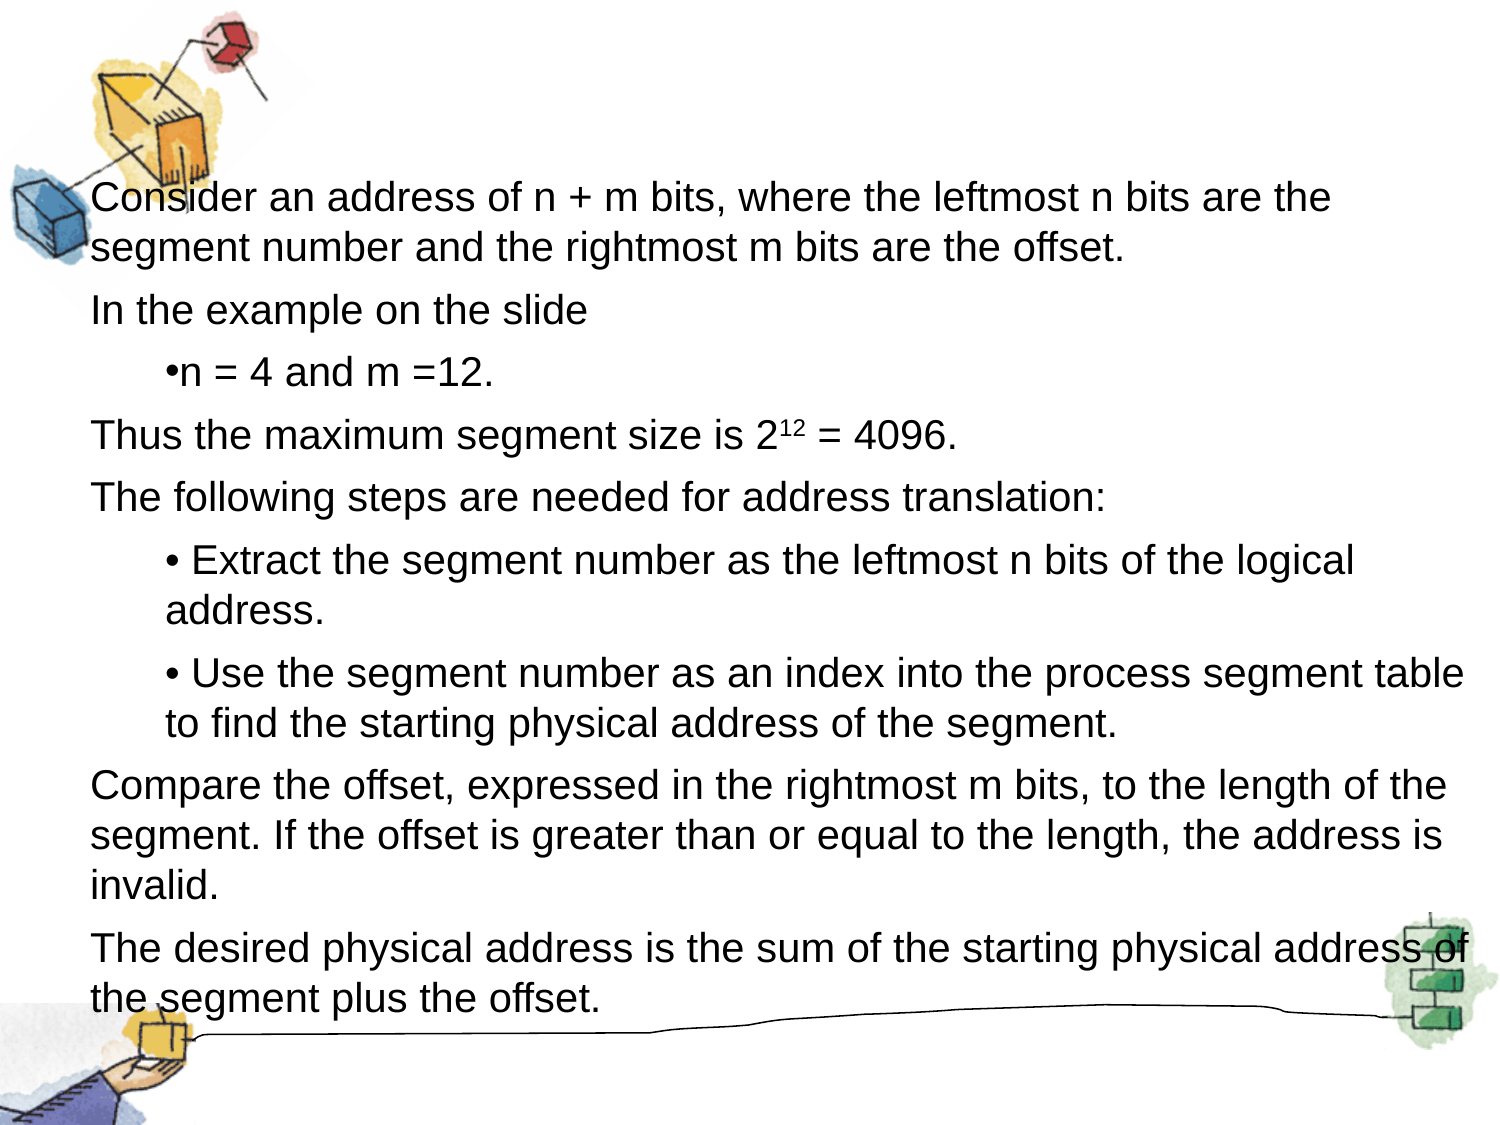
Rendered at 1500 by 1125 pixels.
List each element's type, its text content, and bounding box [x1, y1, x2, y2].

picture [0, 1003, 196, 1125]
picture [0, 0, 314, 305]
list Consider an address of n + m bits, where the leftmost n bits are the segment number and the rightmost m bits are the offset. In the example on the slide n = 4 and m =12. Thus the maximum segment size is 212 = 4096. The following steps are needed for address translation: • Extract the segment number as the leftmost n bits of the logical address. • Use the segment number as an index into the process segment table to find the starting physical address of the segment. Compare the offset, expressed in the rightmost m bits, to the length of the segment. If the offset is greater than or equal to the length, the address is invalid. The desired physical address is the sum of the starting physical address of the segment plus the offset. [74, 162, 1500, 1076]
